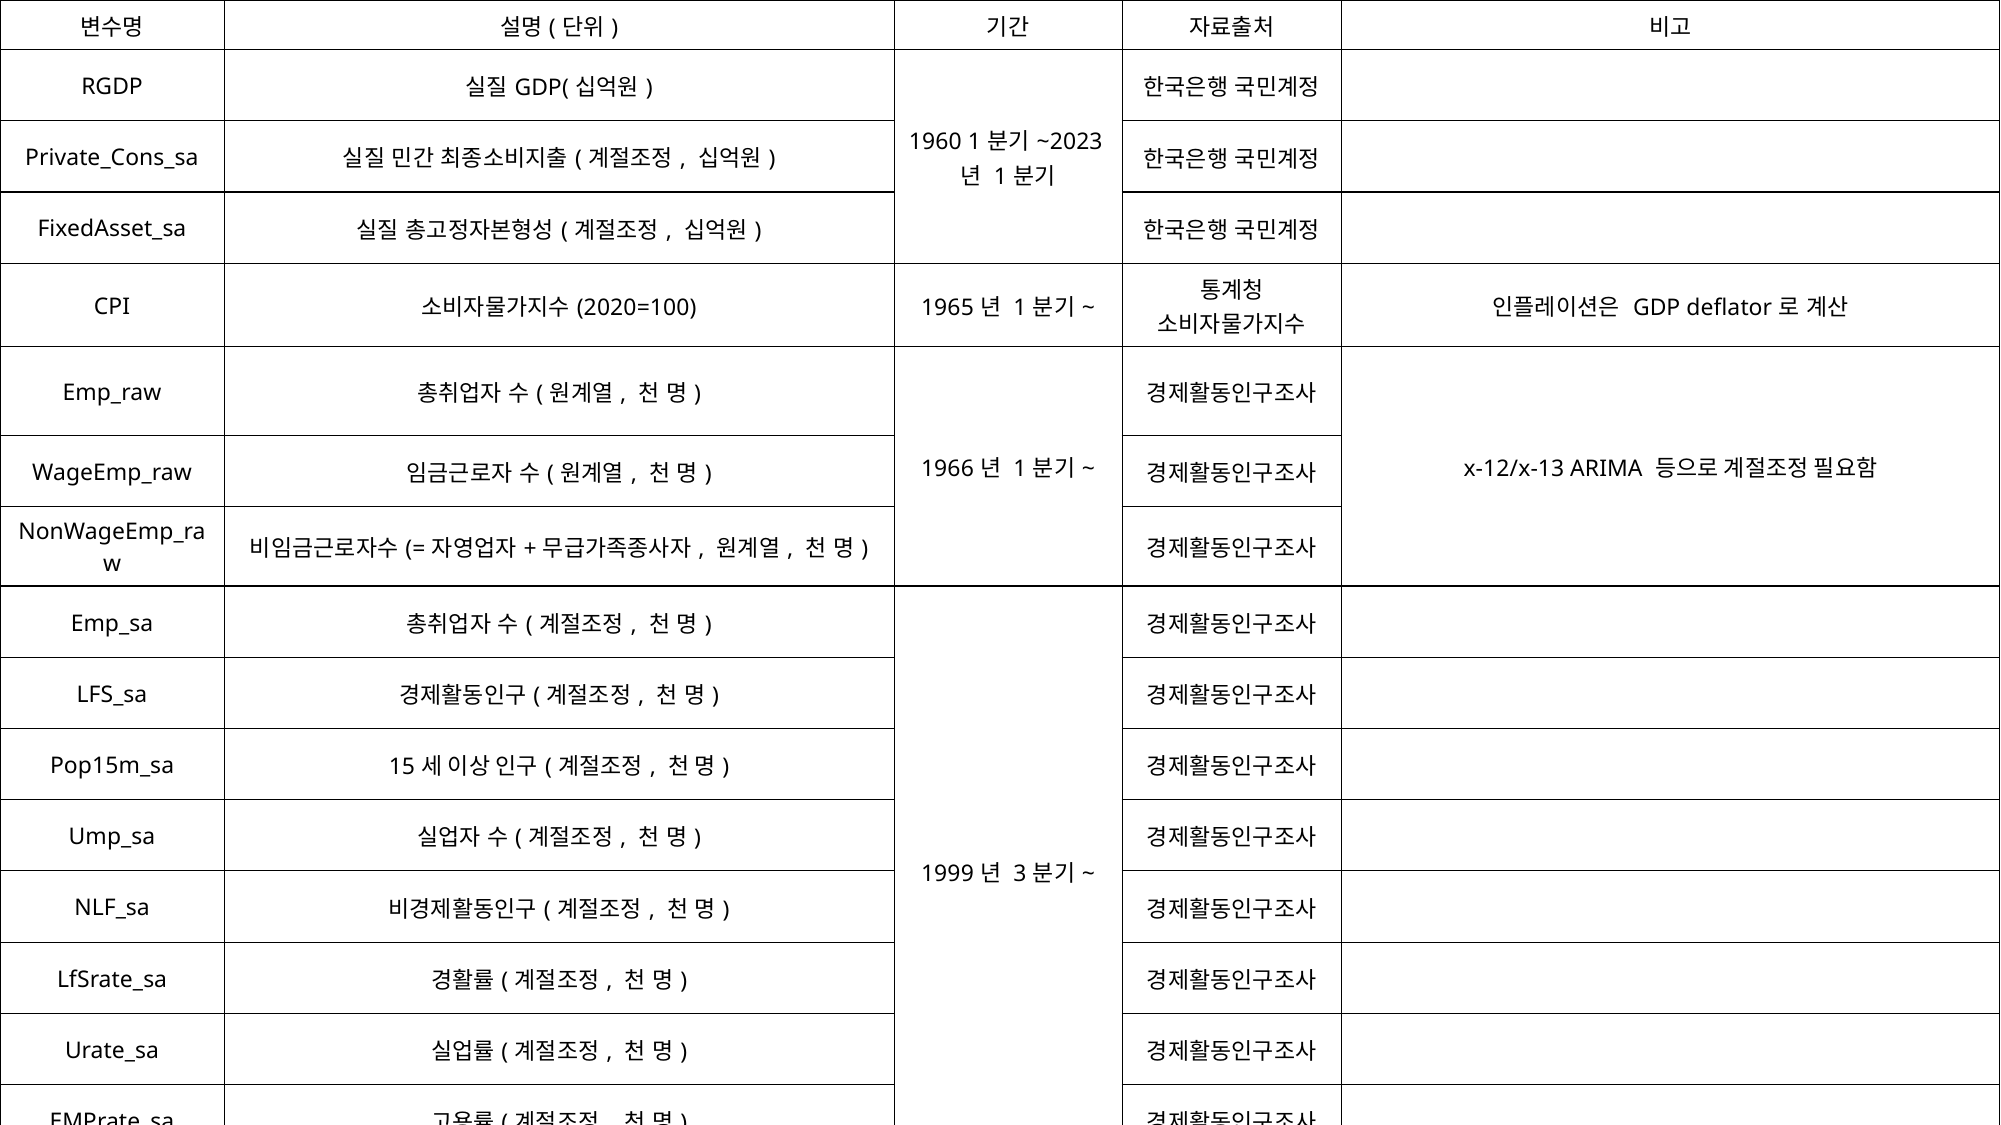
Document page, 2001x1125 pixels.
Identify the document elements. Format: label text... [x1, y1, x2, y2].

table_cell Ump_sa [1, 800, 224, 870]
table_cell 총취업자 수(계절조정, 천 명) [225, 587, 894, 657]
table_header 자료출처 [1123, 1, 1341, 49]
table_cell 1999년 3분기~ [895, 587, 1122, 1125]
table_cell 1960 1분기~2023년 1분기 [895, 50, 1122, 263]
table_cell 1966년 1분기~ [895, 347, 1122, 585]
table_cell 경제활동인구조사 [1123, 871, 1341, 942]
table_cell [1342, 800, 1999, 870]
table_cell EMPrate_sa [1, 1085, 224, 1125]
table_cell [1342, 1085, 1999, 1125]
table_cell 한국은행 국민계정 [1123, 193, 1341, 263]
table_cell 비임금근로자수(=자영업자+무급가족종사자, 원계열, 천 명) [225, 507, 894, 585]
table_header 비고 [1342, 1, 1999, 49]
table_cell 경활률(계절조정, 천 명) [225, 943, 894, 1013]
table_cell LFS_sa [1, 658, 224, 728]
table_cell 1965년 1분기~ [895, 264, 1122, 346]
table_cell 경제활동인구조사 [1123, 1085, 1341, 1125]
table_cell 소비자물가지수(2020=100) [225, 264, 894, 346]
table_cell [1342, 729, 1999, 799]
table_cell 비경제활동인구(계절조정, 천 명) [225, 871, 894, 942]
table_cell WageEmp_raw [1, 436, 224, 506]
table_cell 실업자 수(계절조정, 천 명) [225, 800, 894, 870]
table_cell [1342, 121, 1999, 191]
table_header 기간 [895, 1, 1122, 49]
table_cell Emp_sa [1, 587, 224, 657]
table_cell 경제활동인구조사 [1123, 1014, 1341, 1084]
table_cell 경제활동인구조사 [1123, 436, 1341, 506]
table_cell 경제활동인구조사 [1123, 729, 1341, 799]
table_cell 실질GDP(십억원) [225, 50, 894, 120]
table_cell 한국은행 국민계정 [1123, 50, 1341, 120]
table_cell 총취업자 수(원계열, 천 명) [225, 347, 894, 435]
table_cell [1342, 871, 1999, 942]
table_cell [1342, 1014, 1999, 1084]
table_header 변수명 [1, 1, 224, 49]
table_cell 경제활동인구조사 [1123, 943, 1341, 1013]
table_cell 경제활동인구조사 [1123, 587, 1341, 657]
table_cell [1342, 50, 1999, 120]
table_cell 실질 민간 최종소비지출(계절조정, 십억원) [225, 121, 894, 191]
table_cell 경제활동인구조사 [1123, 800, 1341, 870]
table_cell RGDP [1, 50, 224, 120]
table_cell 실질 총고정자본형성(계절조정, 십억원) [225, 193, 894, 263]
table_cell Emp_raw [1, 347, 224, 435]
table_cell 고용률(계절조정, 천 명) [225, 1085, 894, 1125]
table_cell 인플레이션은 GDP deflator로 계산 [1342, 264, 1999, 346]
table_cell NonWageEmp_raw [1, 507, 224, 585]
table_cell 경제활동인구조사 [1123, 658, 1341, 728]
table_cell Private_Cons_sa [1, 121, 224, 191]
table_cell 경제활동인구(계절조정, 천 명) [225, 658, 894, 728]
table_cell 한국은행 국민계정 [1123, 121, 1341, 191]
table_cell 통계청 소비자물가지수 [1123, 264, 1341, 346]
table_cell x-12/x-13 ARIMA 등으로 계절조정 필요함 [1342, 347, 1999, 585]
table_cell NLF_sa [1, 871, 224, 942]
table_cell CPI [1, 264, 224, 346]
table_cell [1342, 193, 1999, 263]
table_cell LfSrate_sa [1, 943, 224, 1013]
table_cell FixedAsset_sa [1, 193, 224, 263]
table_cell 실업률(계절조정, 천 명) [225, 1014, 894, 1084]
table_cell Pop15m_sa [1, 729, 224, 799]
table_cell [1342, 587, 1999, 657]
table_cell 임금근로자 수(원계열, 천 명) [225, 436, 894, 506]
table_header 설명(단위) [225, 1, 894, 49]
table_cell 15세 이상 인구(계절조정, 천 명) [225, 729, 894, 799]
table_cell Urate_sa [1, 1014, 224, 1084]
table_cell [1342, 943, 1999, 1013]
table_cell 경제활동인구조사 [1123, 347, 1341, 435]
table_cell [1342, 658, 1999, 728]
table_cell 경제활동인구조사 [1123, 507, 1341, 585]
